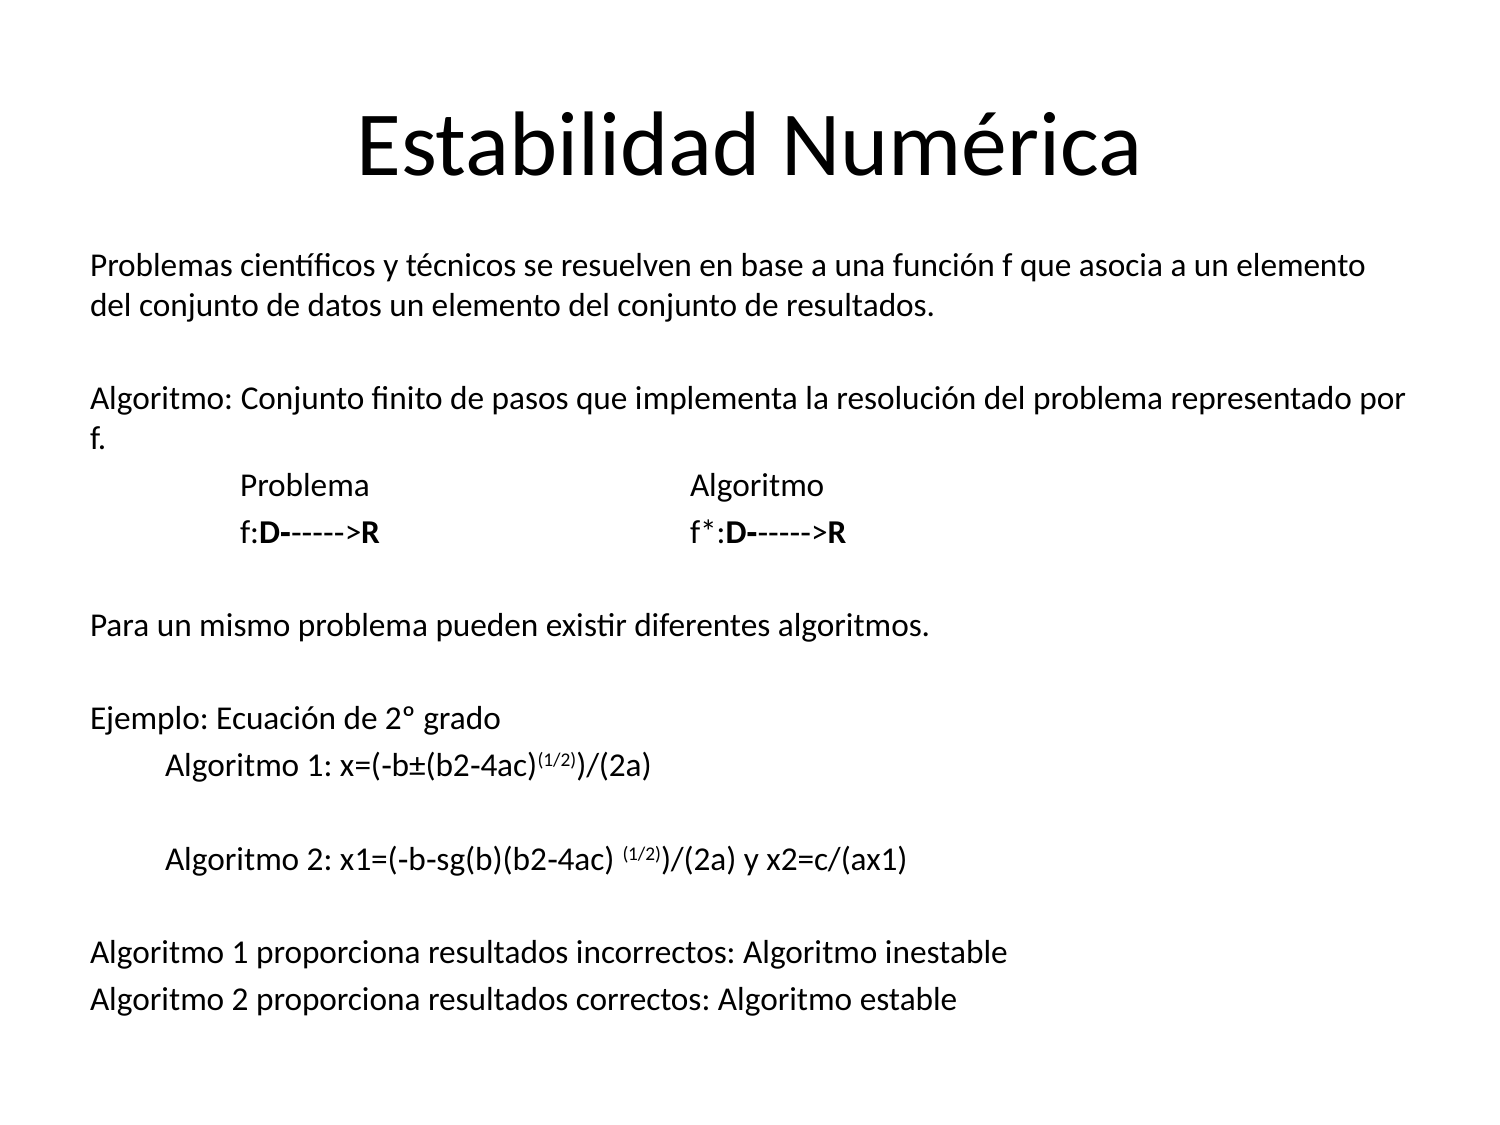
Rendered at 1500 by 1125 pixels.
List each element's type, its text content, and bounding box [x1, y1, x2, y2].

list Problemas científicos y técnicos se resuelven en base a una función f que asocia a un elemento del conjunto de datos un elemento del conjunto de resultados. Algoritmo: Conjunto finito de pasos que implementa la resolución del problema representado por f. Problema Algoritmo f:D‐‐‐‐‐‐>R f*:D‐‐‐‐‐‐>R Para un mismo problema pueden existir diferentes algoritmos. Ejemplo: Ecuación de 2º grado Algoritmo 1: x=(‐b±(b2‐4ac)(1/2))/(2a) Algoritmo 2: x1=(‐b‐sg(b)(b2‐4ac) (1/2))/(2a) y x2=c/(ax1) Algoritmo 1 proporciona resultados incorrectos: Algoritmo inestable Algoritmo 2 proporciona resultados correctos: Algoritmo estable [75, 235, 1425, 1026]
title Estabilidad Numérica [75, 45, 1425, 233]
